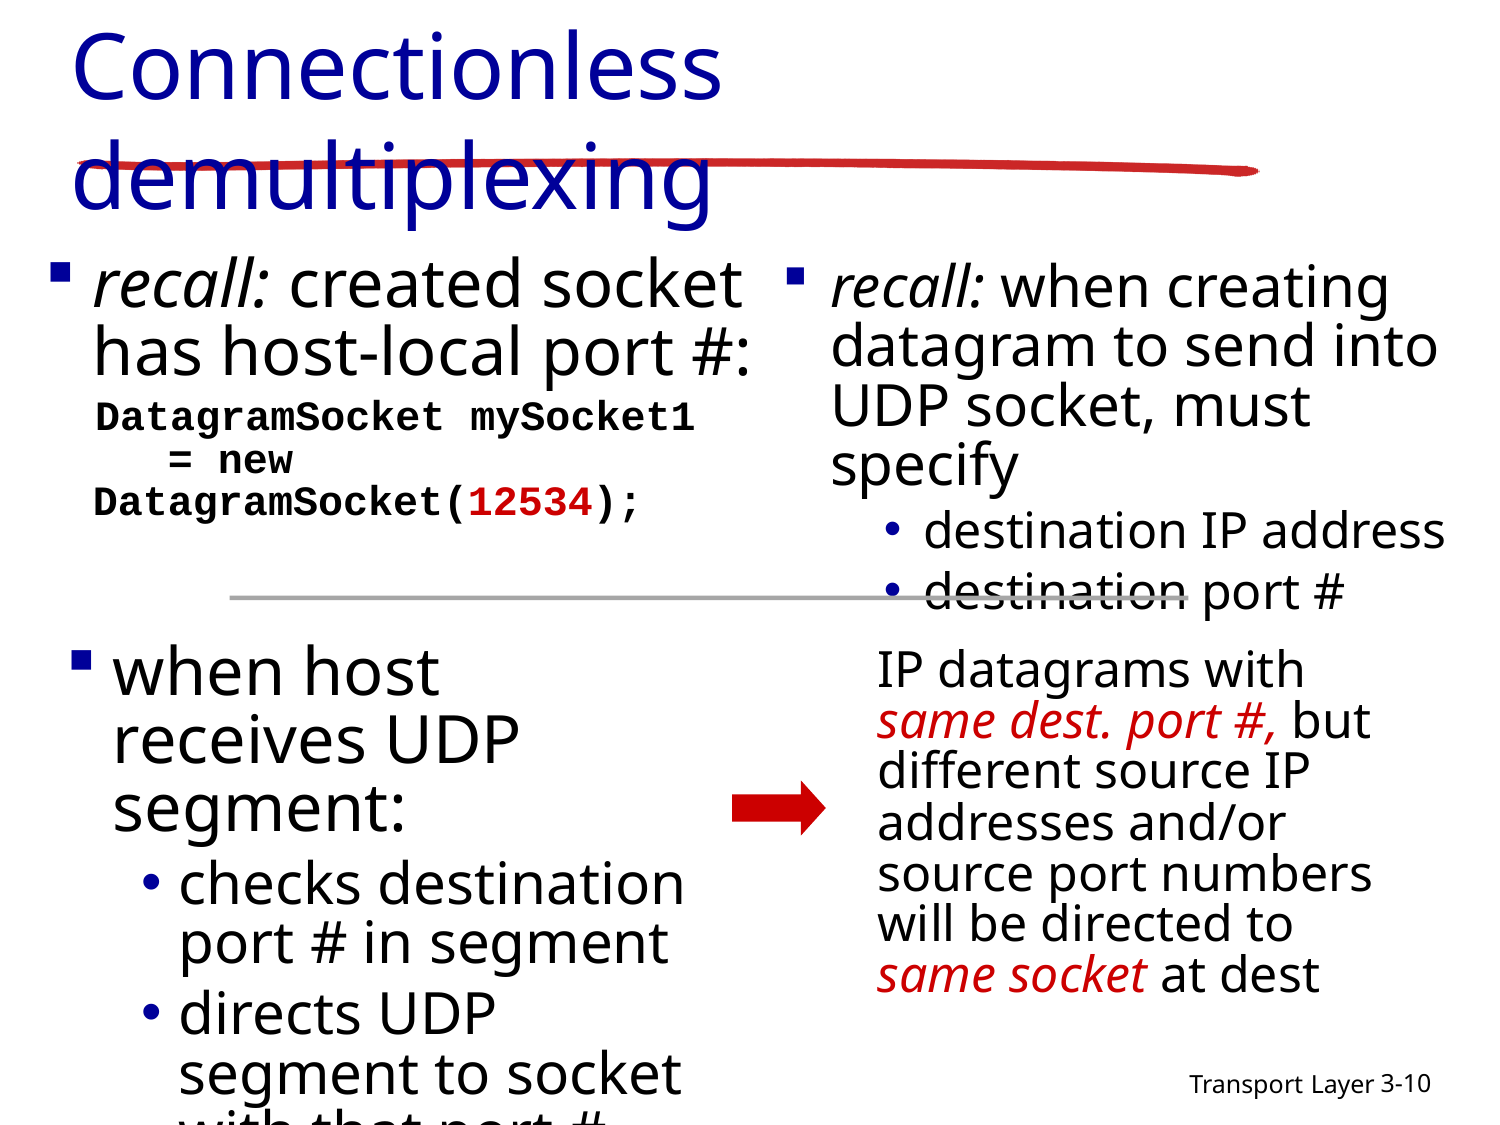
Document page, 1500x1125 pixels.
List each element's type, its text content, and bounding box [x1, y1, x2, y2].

text_box recall: when creating datagram to send into UDP socket, must specify destination IP address destination port # [767, 190, 1500, 469]
text_box [732, 782, 825, 834]
footer Transport Layer [914, 1057, 1390, 1105]
list when host receives UDP segment: checks destination port # in segment directs UDP segment to socket with that port # [51, 633, 727, 1023]
title Connectionless demultiplexing [55, 23, 1331, 212]
slide_number 3-10 [1365, 1060, 1477, 1106]
list recall: created socket has host-local port #: DatagramSocket mySocket1 = new DatagramSocket(12534); [20, 245, 832, 551]
text_box IP datagrams with same dest. port #, but different source IP addresses and/or source port numbers will be directed to same socket at dest [862, 638, 1426, 992]
picture [72, 153, 1273, 182]
